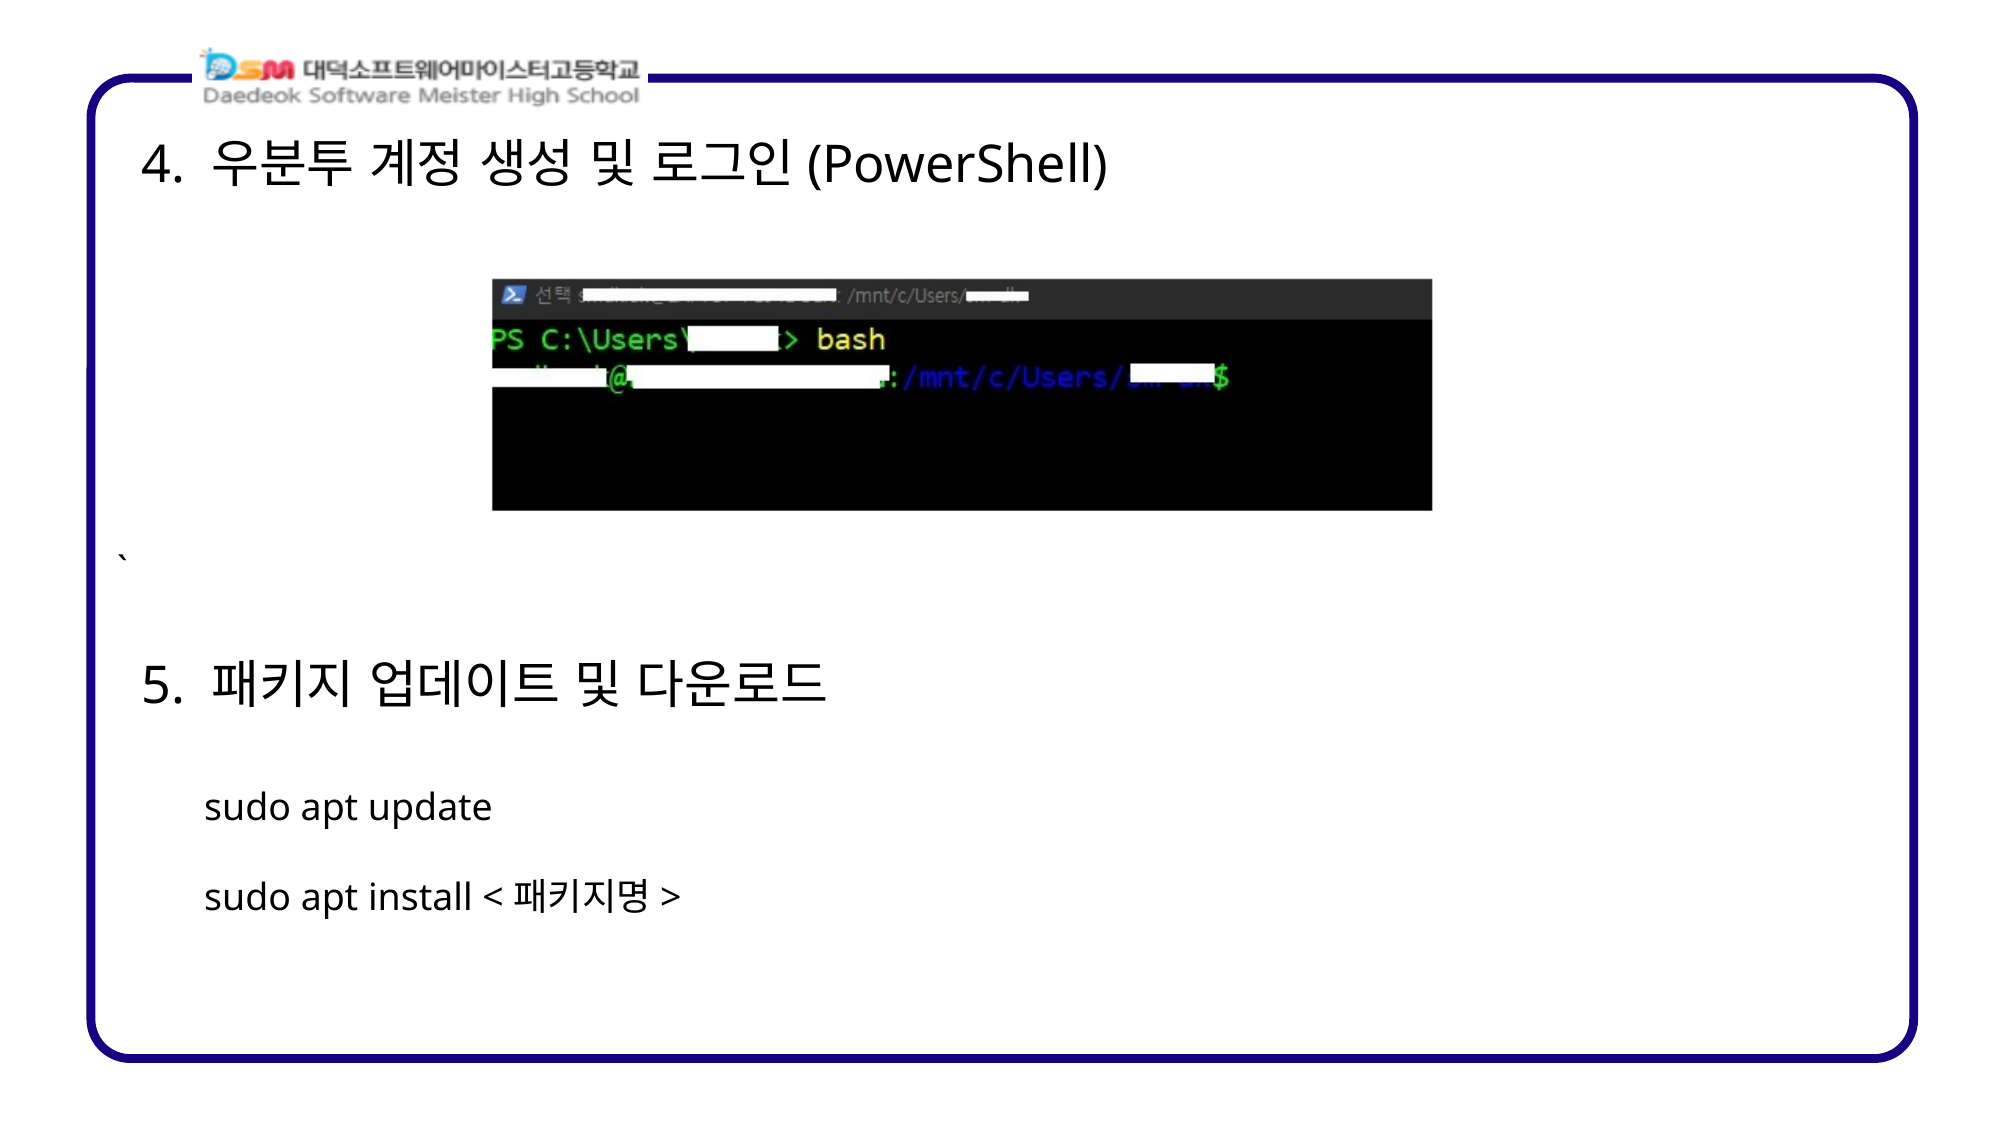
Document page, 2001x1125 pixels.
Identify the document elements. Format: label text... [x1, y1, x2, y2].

picture [192, 38, 648, 118]
text_box 4. 우분투 계정 생성 및 로그인(PowerShell) [126, 123, 1433, 201]
picture [480, 273, 1445, 522]
text_box sudo apt update sudo apt install <패키지명> [189, 776, 980, 926]
text_box 5. 패키지 업데이트 및 다운로드 [126, 643, 1433, 722]
